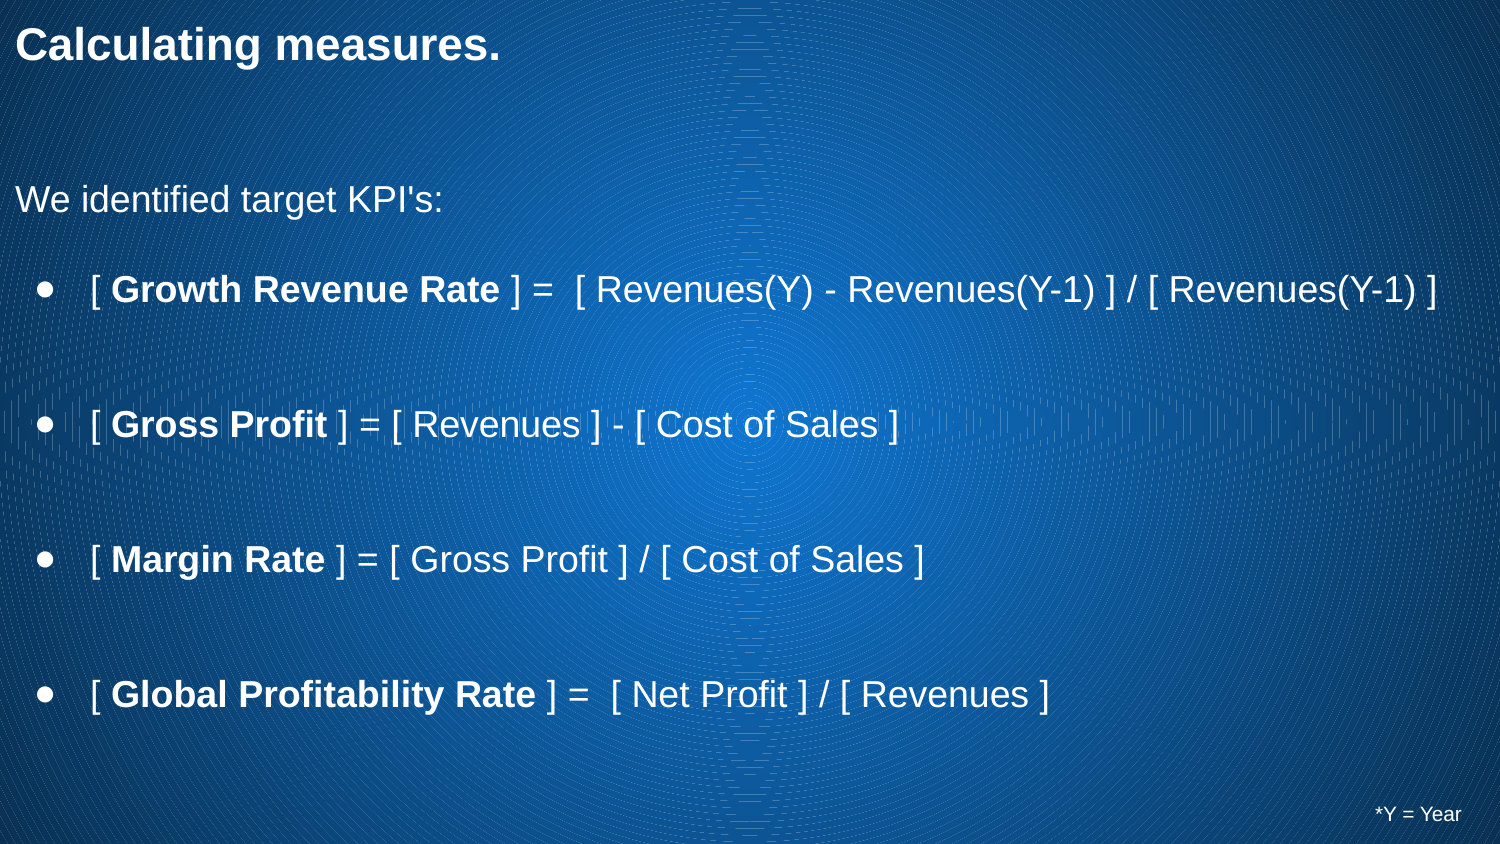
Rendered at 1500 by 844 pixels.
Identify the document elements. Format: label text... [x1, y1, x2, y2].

text_box We identified target KPI's: [ Growth Revenue Rate ] = [ Revenues(Y) - Revenues(Y-1) ] / [ Revenues(Y-1) ] [ Gross Profit ] = [ Revenues ] - [ Cost of Sales ] [ Margin Rate ] = [ Gross Profit ] / [ Cost of Sales ] [ Global Profitability Rate ] = [ Net Profit ] / [ Revenues ] [0, 160, 1500, 768]
text_box *Y = Year [1360, 788, 1500, 839]
text_box Calculating measures. [0, 0, 1300, 85]
